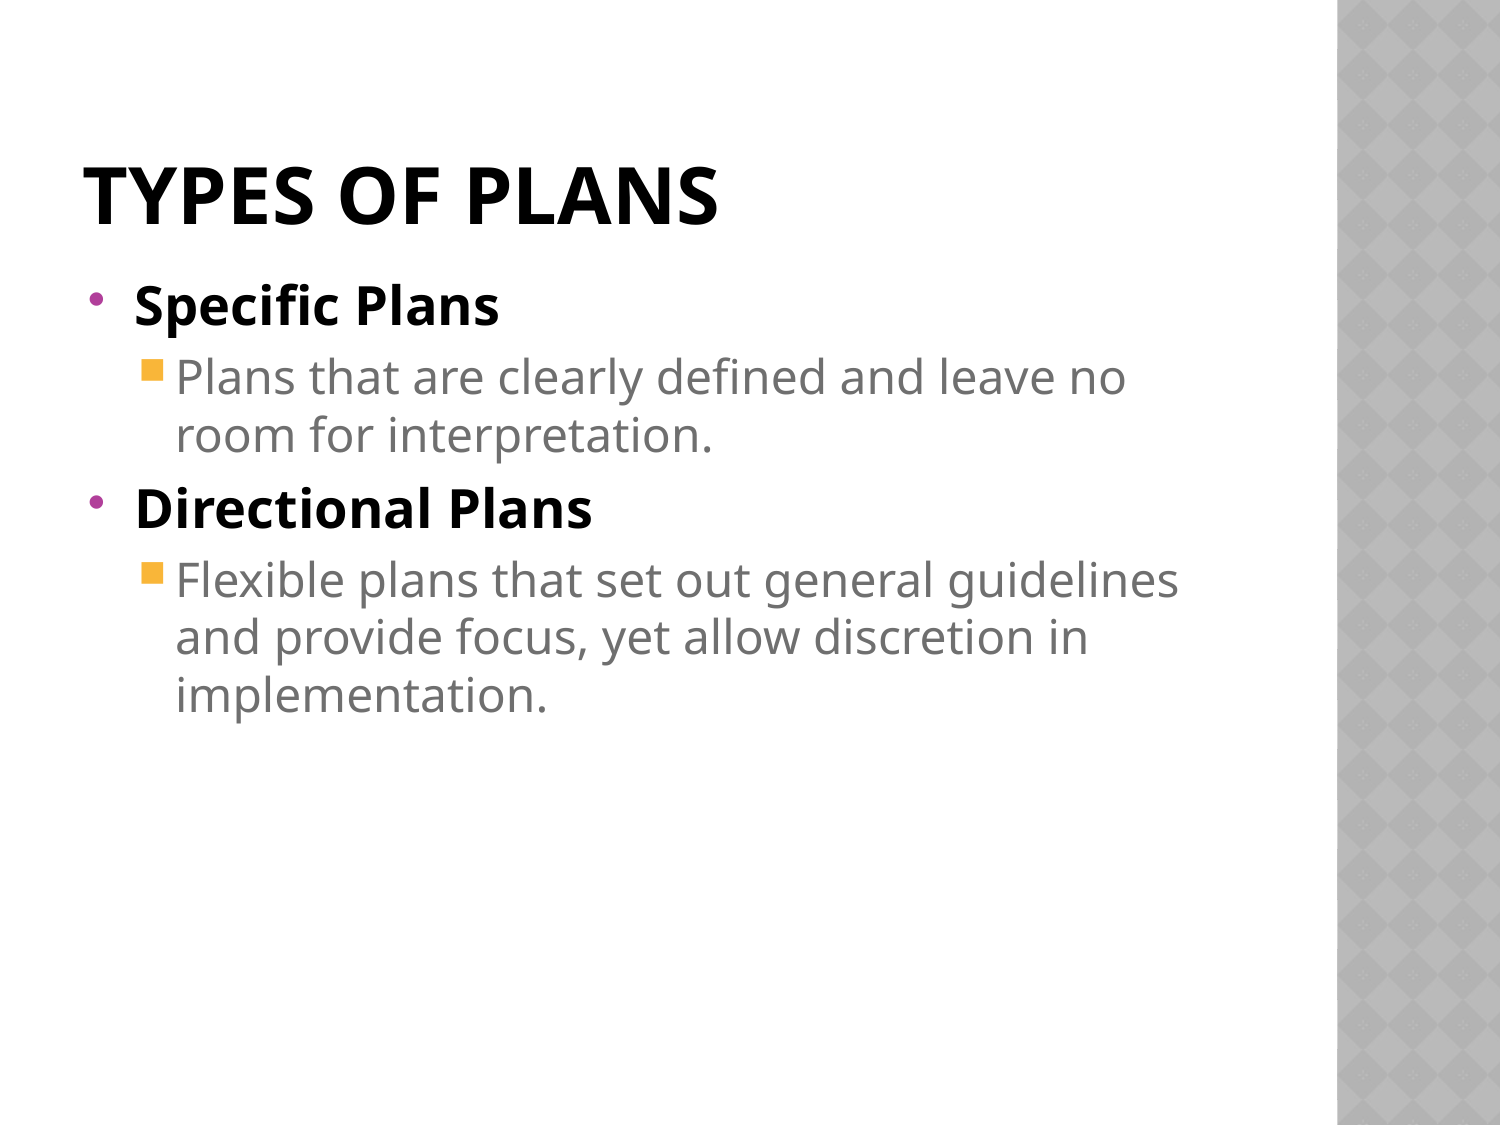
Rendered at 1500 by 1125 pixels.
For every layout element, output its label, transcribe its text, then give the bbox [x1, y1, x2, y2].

list Specific Plans Plans that are clearly defined and leave no room for interpretation. Directional Plans Flexible plans that set out general guidelines and provide focus, yet allow discretion in implementation. [75, 264, 1263, 1059]
title Types of Plans [75, 52, 1263, 240]
